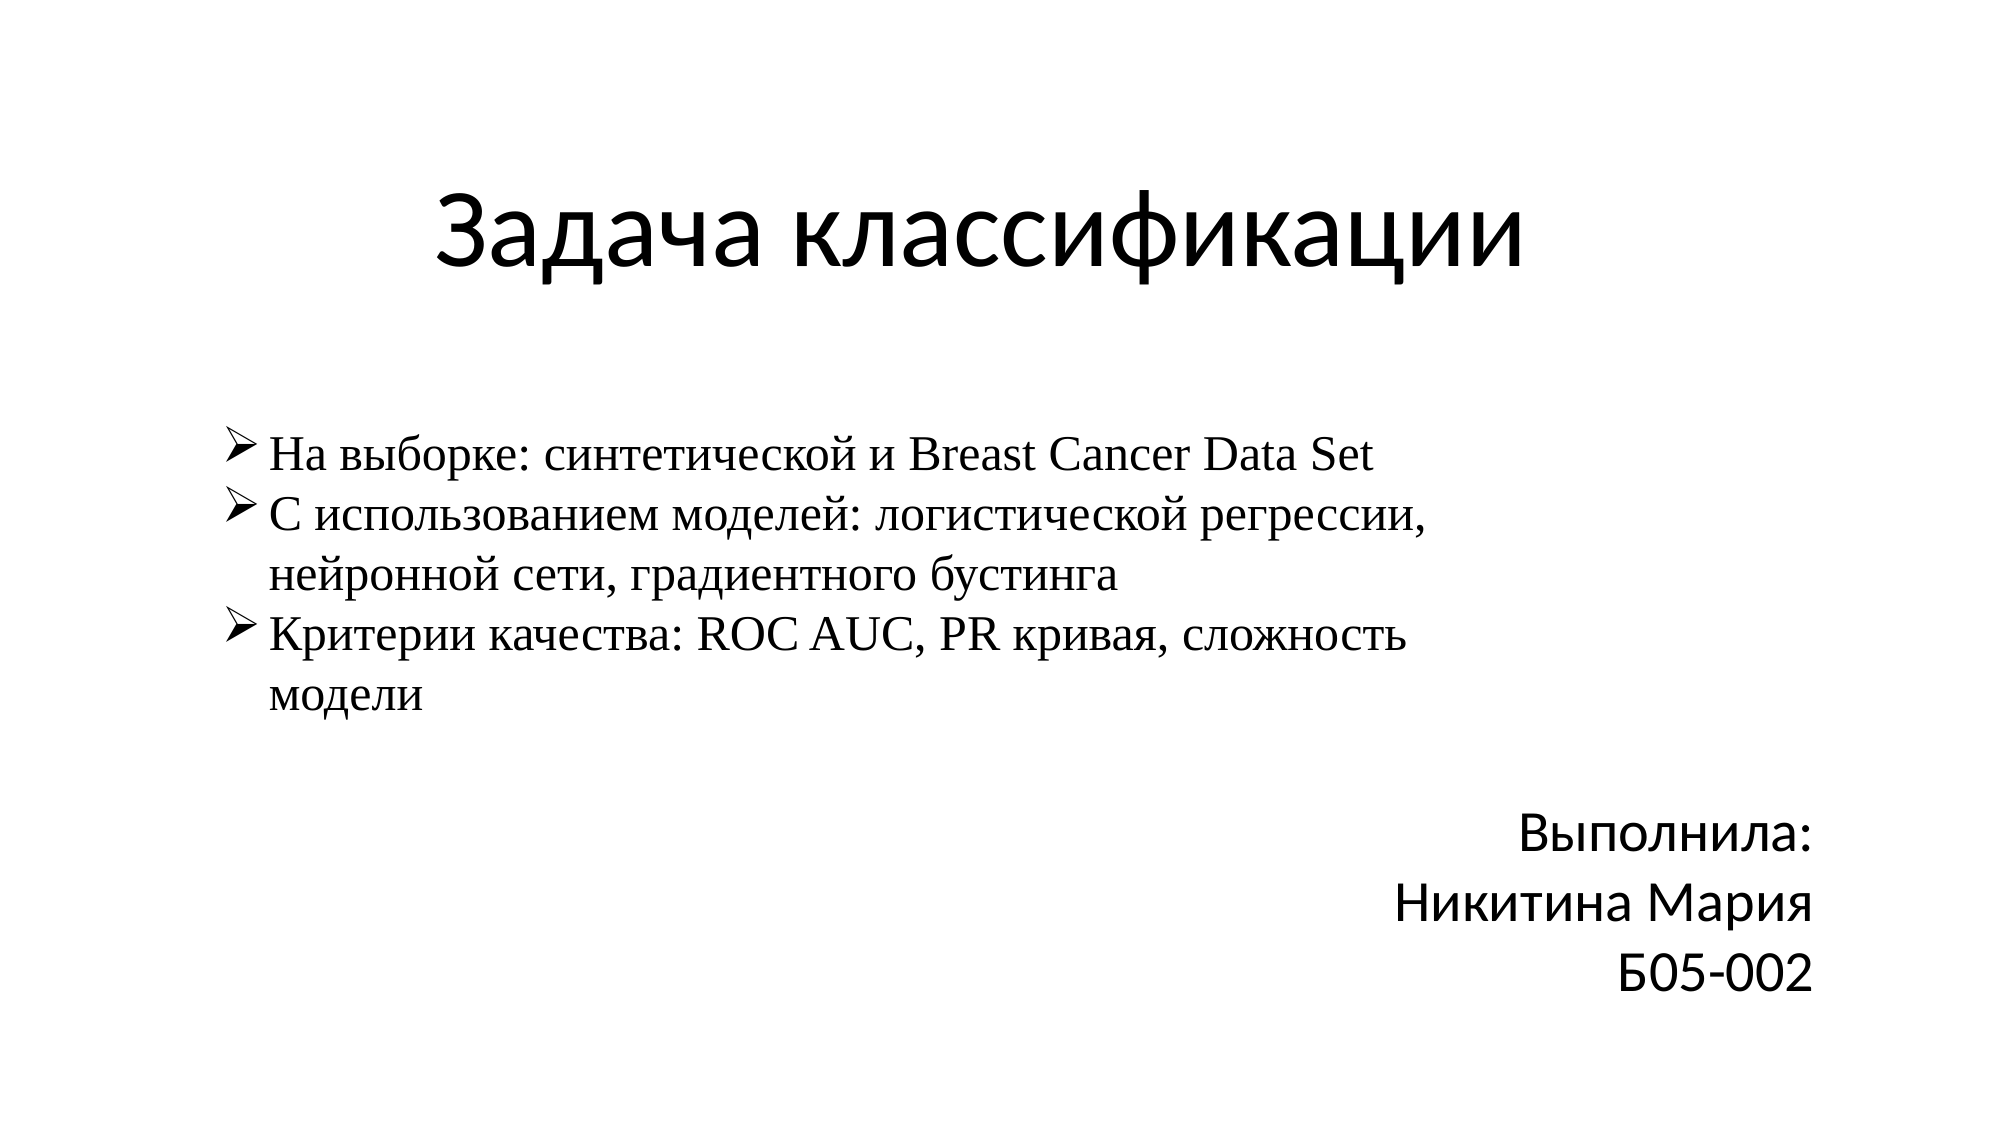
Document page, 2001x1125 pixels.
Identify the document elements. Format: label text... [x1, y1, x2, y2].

text_box На выборке: синтетической и Breast Cancer Data Set С использованием моделей: логистической регрессии, нейронной сети, градиентного бустинга Критерии качества: ROC AUC, PR кривая, сложность модели [207, 412, 1588, 728]
text_box Задача классификации [419, 146, 1544, 297]
text_box Выполнила: Никитина Мария Б05-002 [1379, 785, 1830, 1011]
